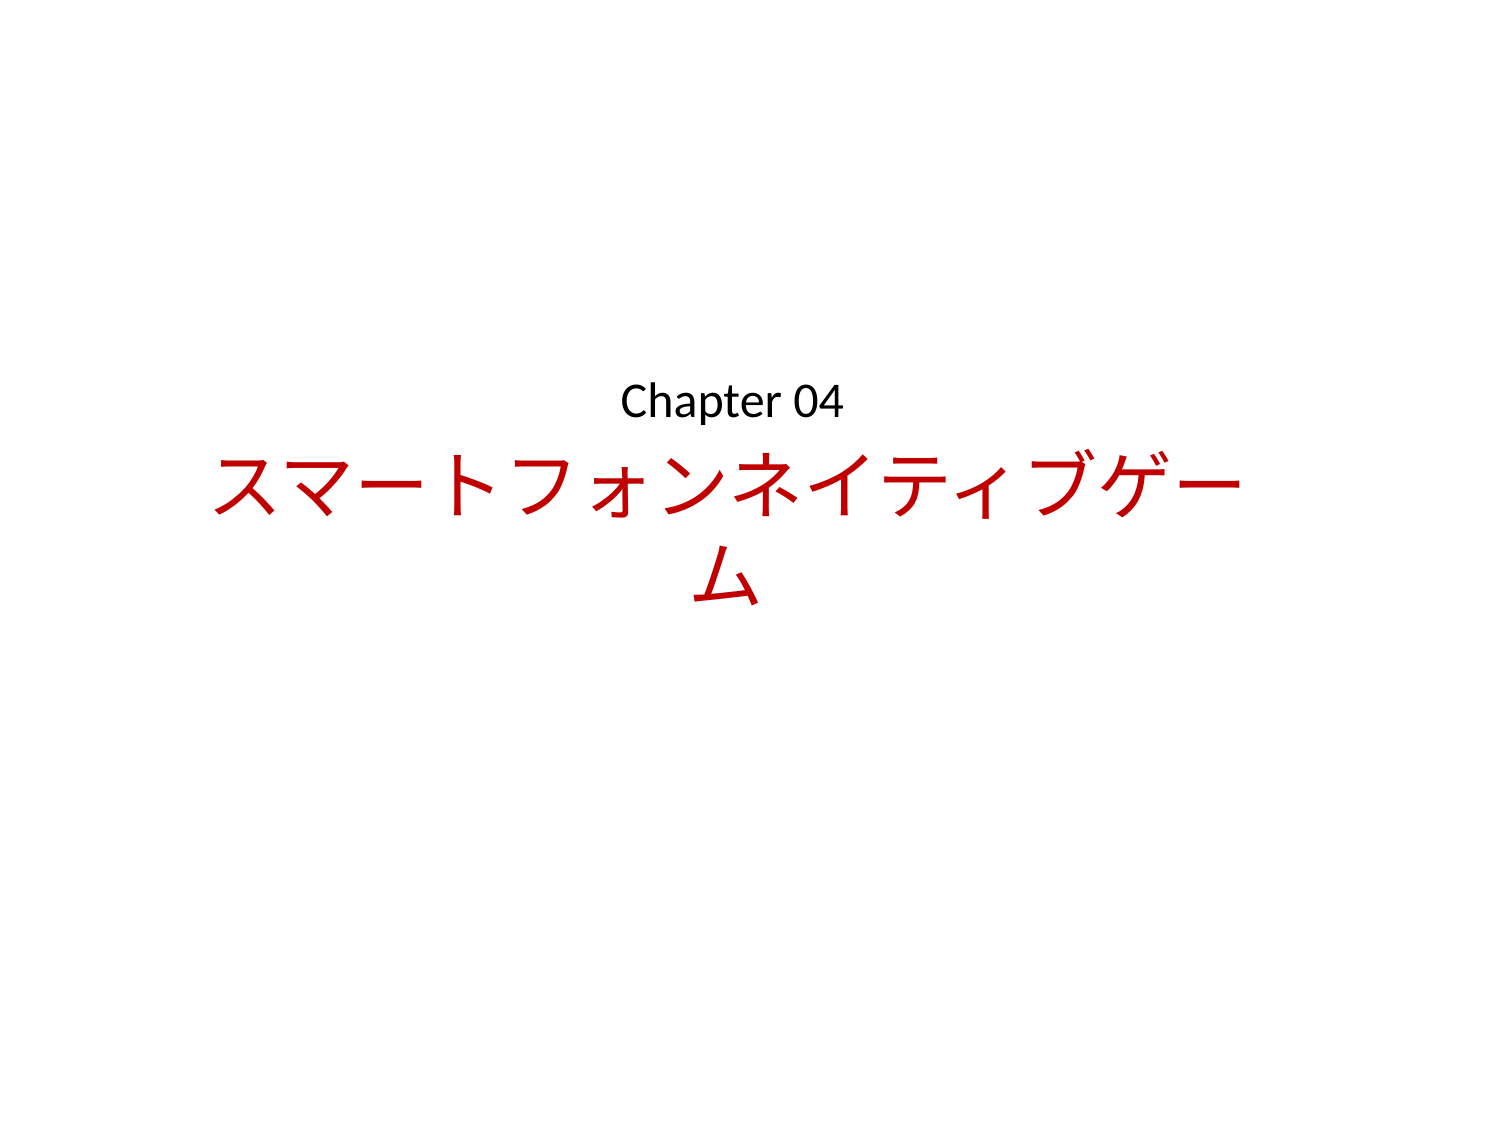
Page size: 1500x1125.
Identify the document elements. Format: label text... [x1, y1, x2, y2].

text_box Chapter 04 [596, 360, 869, 431]
text_box スマートフォンネイティブゲーム [182, 431, 1270, 626]
